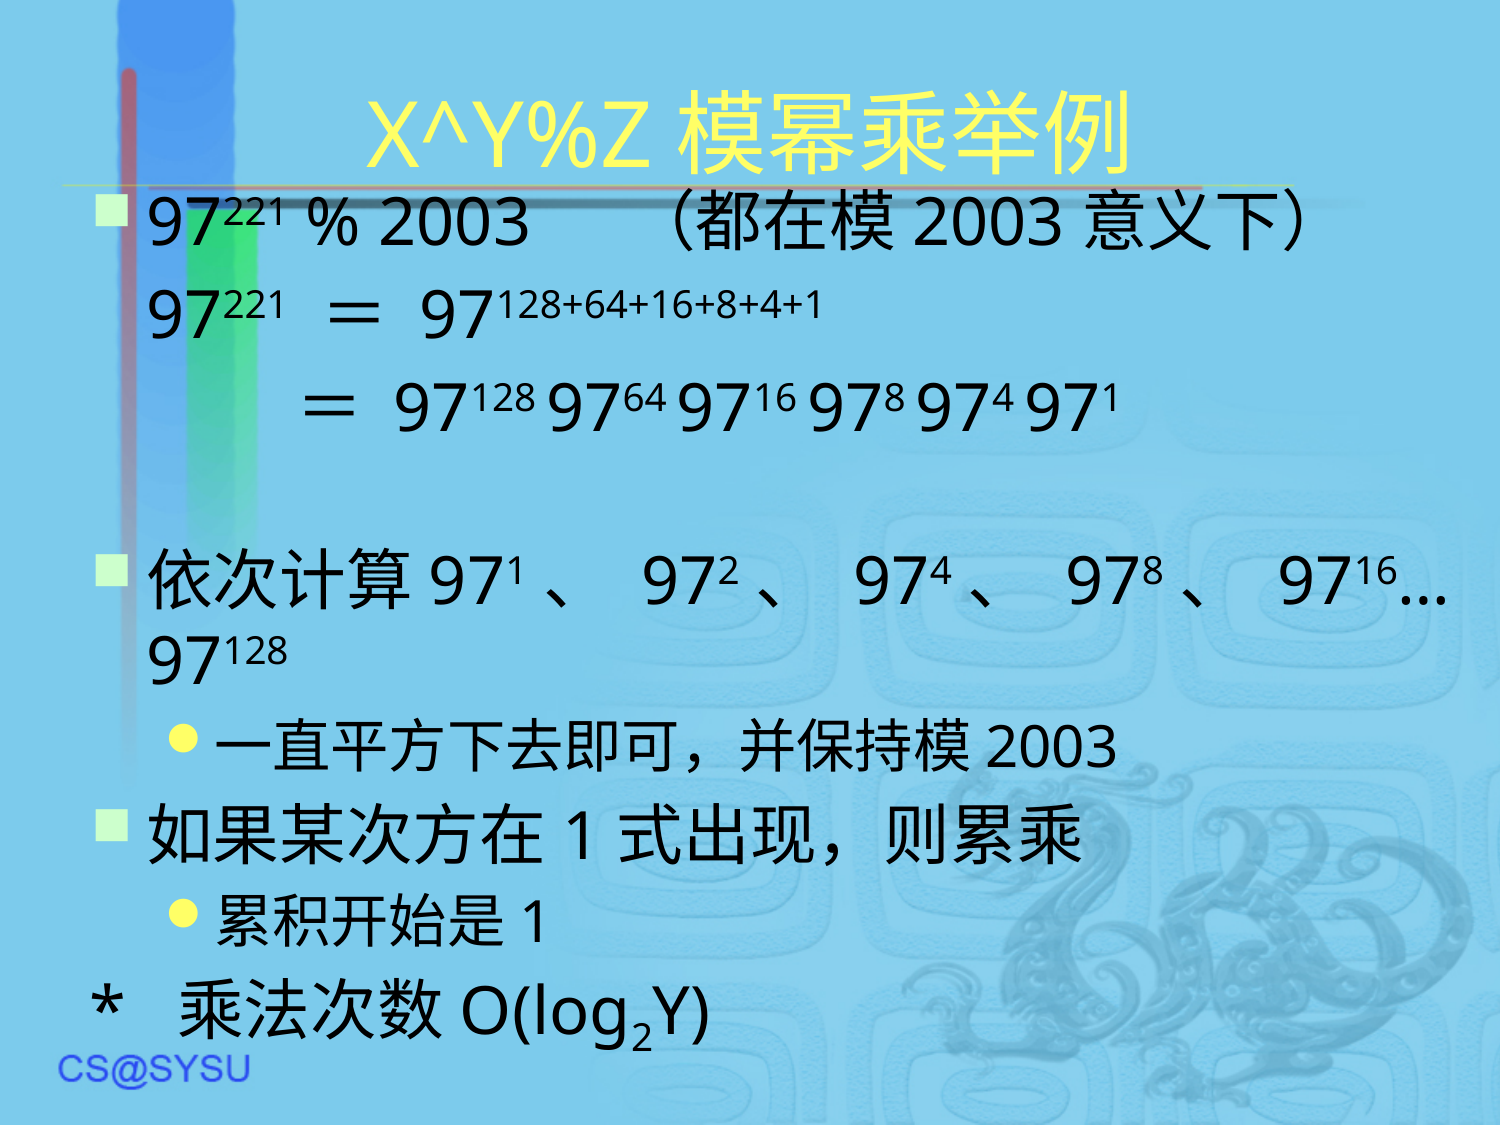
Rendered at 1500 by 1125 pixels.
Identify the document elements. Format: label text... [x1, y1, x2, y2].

list 97221 % 2003 （都在模2003意义下） 97221 ＝ 97128+64+16+8+4+1 ＝ 97128 9764 9716 978 974 971 依次计算971、 972、 974、 978、 9716… 97128 一直平方下去即可，并保持模2003 如果某次方在1式出现，则累乘 累积开始是1 * 乘法次数O(log2Y) [74, 170, 1500, 1125]
title X^Y%Z模幂乘举例 [49, 37, 1451, 226]
picture [0, 0, 1500, 1125]
